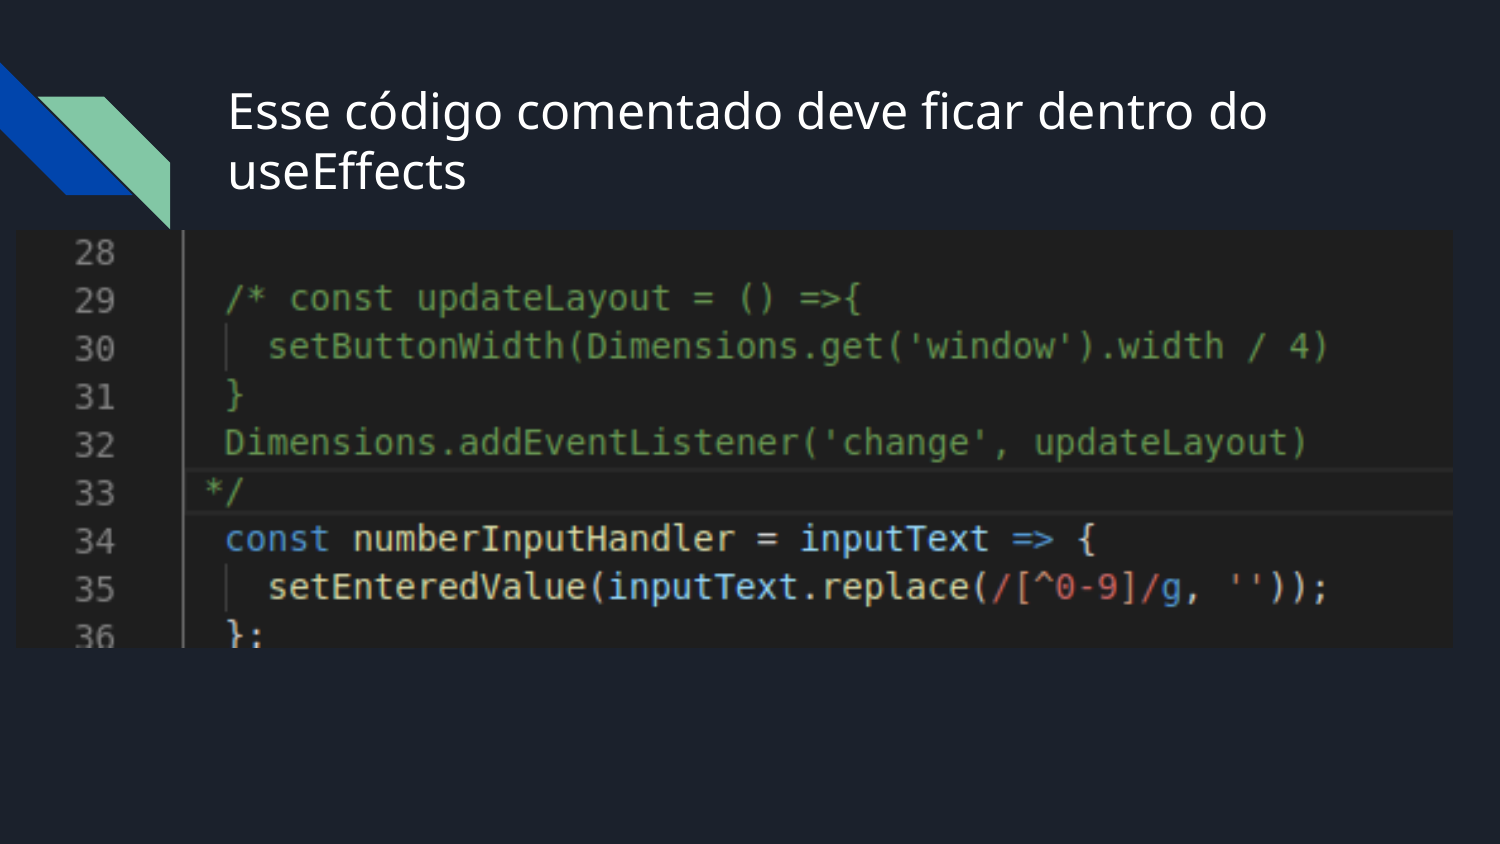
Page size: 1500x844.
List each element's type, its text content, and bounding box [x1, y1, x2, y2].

title Esse código comentado deve ficar dentro do useEffects [212, 64, 1368, 215]
picture [15, 230, 1454, 648]
